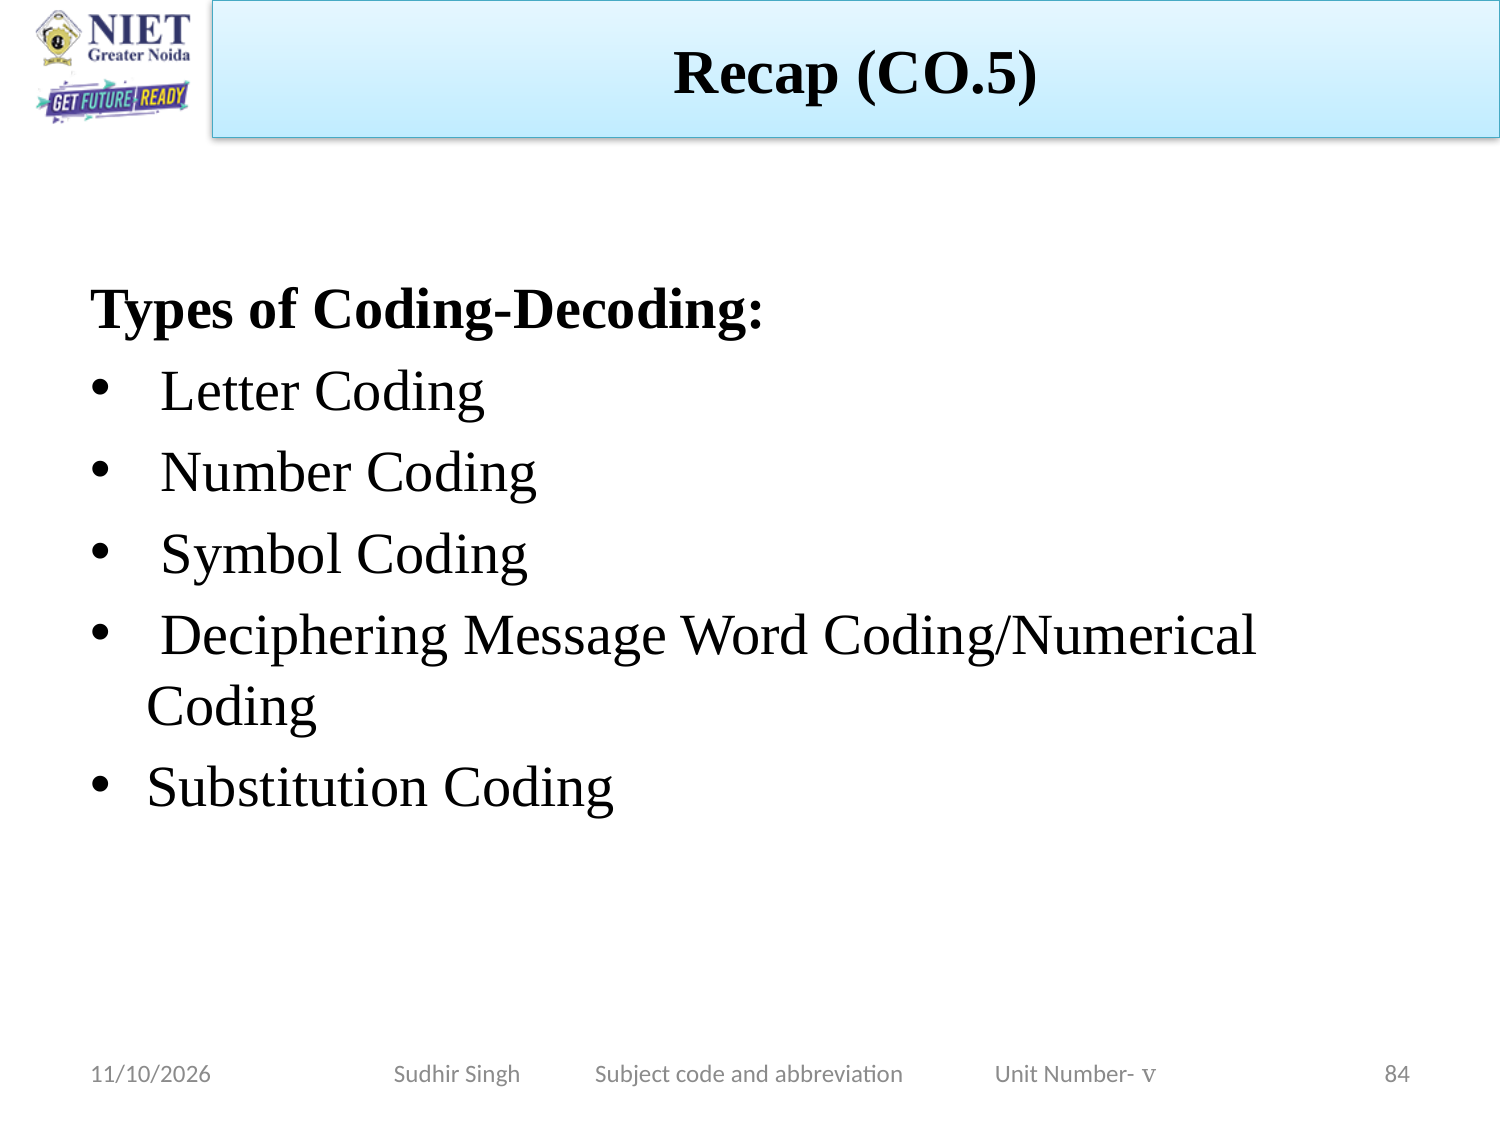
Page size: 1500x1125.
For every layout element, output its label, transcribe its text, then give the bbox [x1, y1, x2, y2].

list Types of Coding-Decoding: Letter Coding Number Coding Symbol Coding Deciphering Message Word Coding/Numerical Coding Substitution Coding [75, 262, 1425, 1005]
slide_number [75, 1042, 312, 1103]
title Recap (CO.5) [226, 0, 1500, 138]
picture [0, 0, 226, 135]
footer Sudhir Singh Subject code and abbreviation Unit Number- ⅴ [312, 1042, 1074, 1103]
slide_number 84 [1074, 1042, 1425, 1103]
